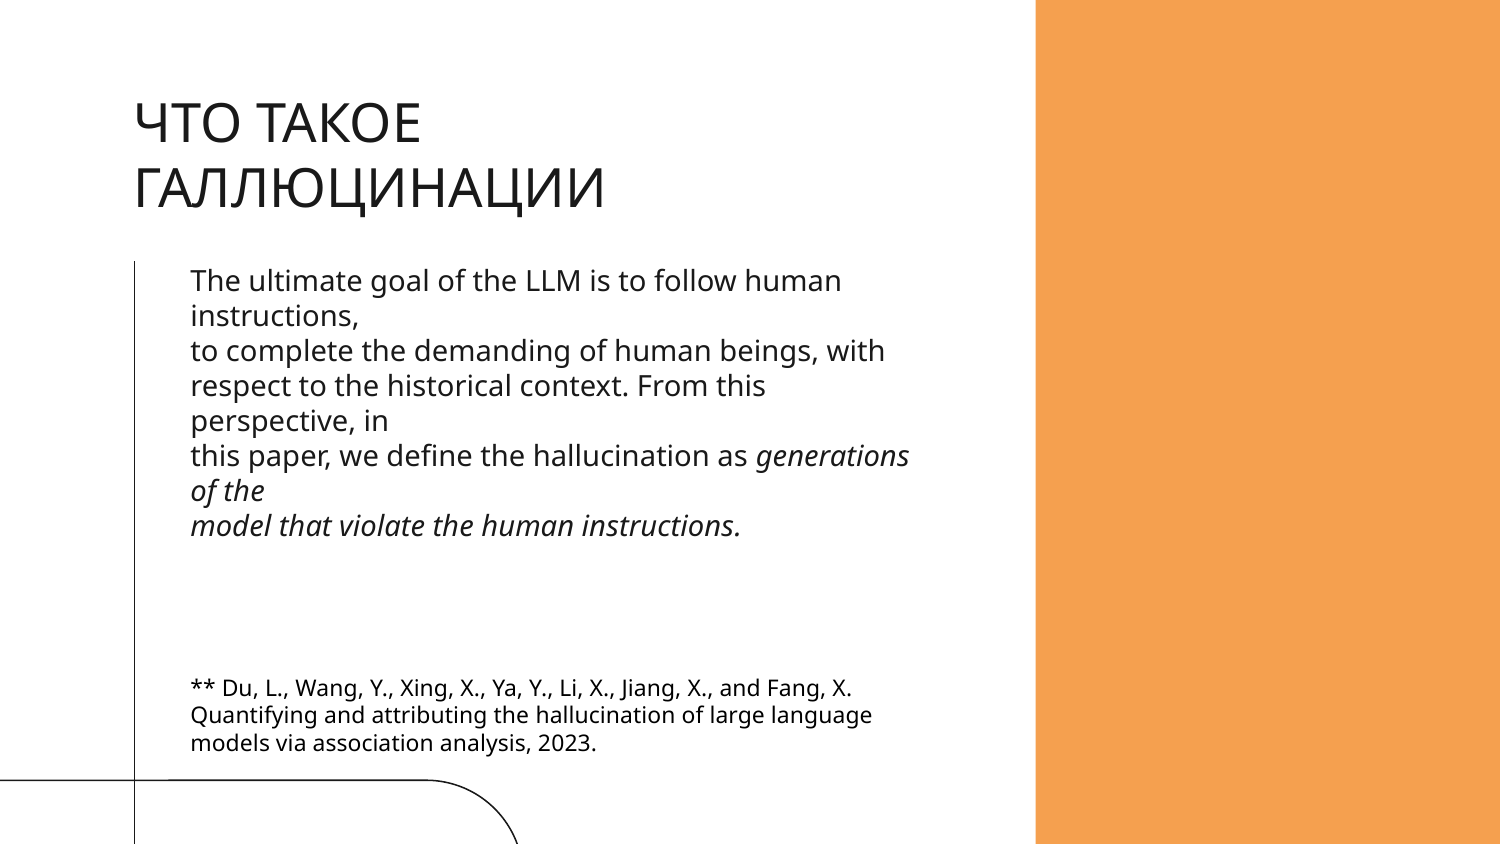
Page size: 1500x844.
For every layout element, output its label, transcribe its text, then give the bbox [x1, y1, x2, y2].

title ЧТО ТАКОЕ ГАЛЛЮЦИНАЦИИ [118, 72, 628, 232]
text_box ** Du, L., Wang, Y., Xing, X., Ya, Y., Li, X., Jiang, X., and Fang, X. Quantifying and attributing the hallucination of large language models via association analysis, 2023. [175, 668, 931, 771]
subtitle The ultimate goal of the LLM is to follow human instructions, to complete the demanding of human beings, with respect to the historical context. From this perspective, in this paper, we define the hallucination as generations of the model that violate the human instructions. [175, 247, 931, 486]
